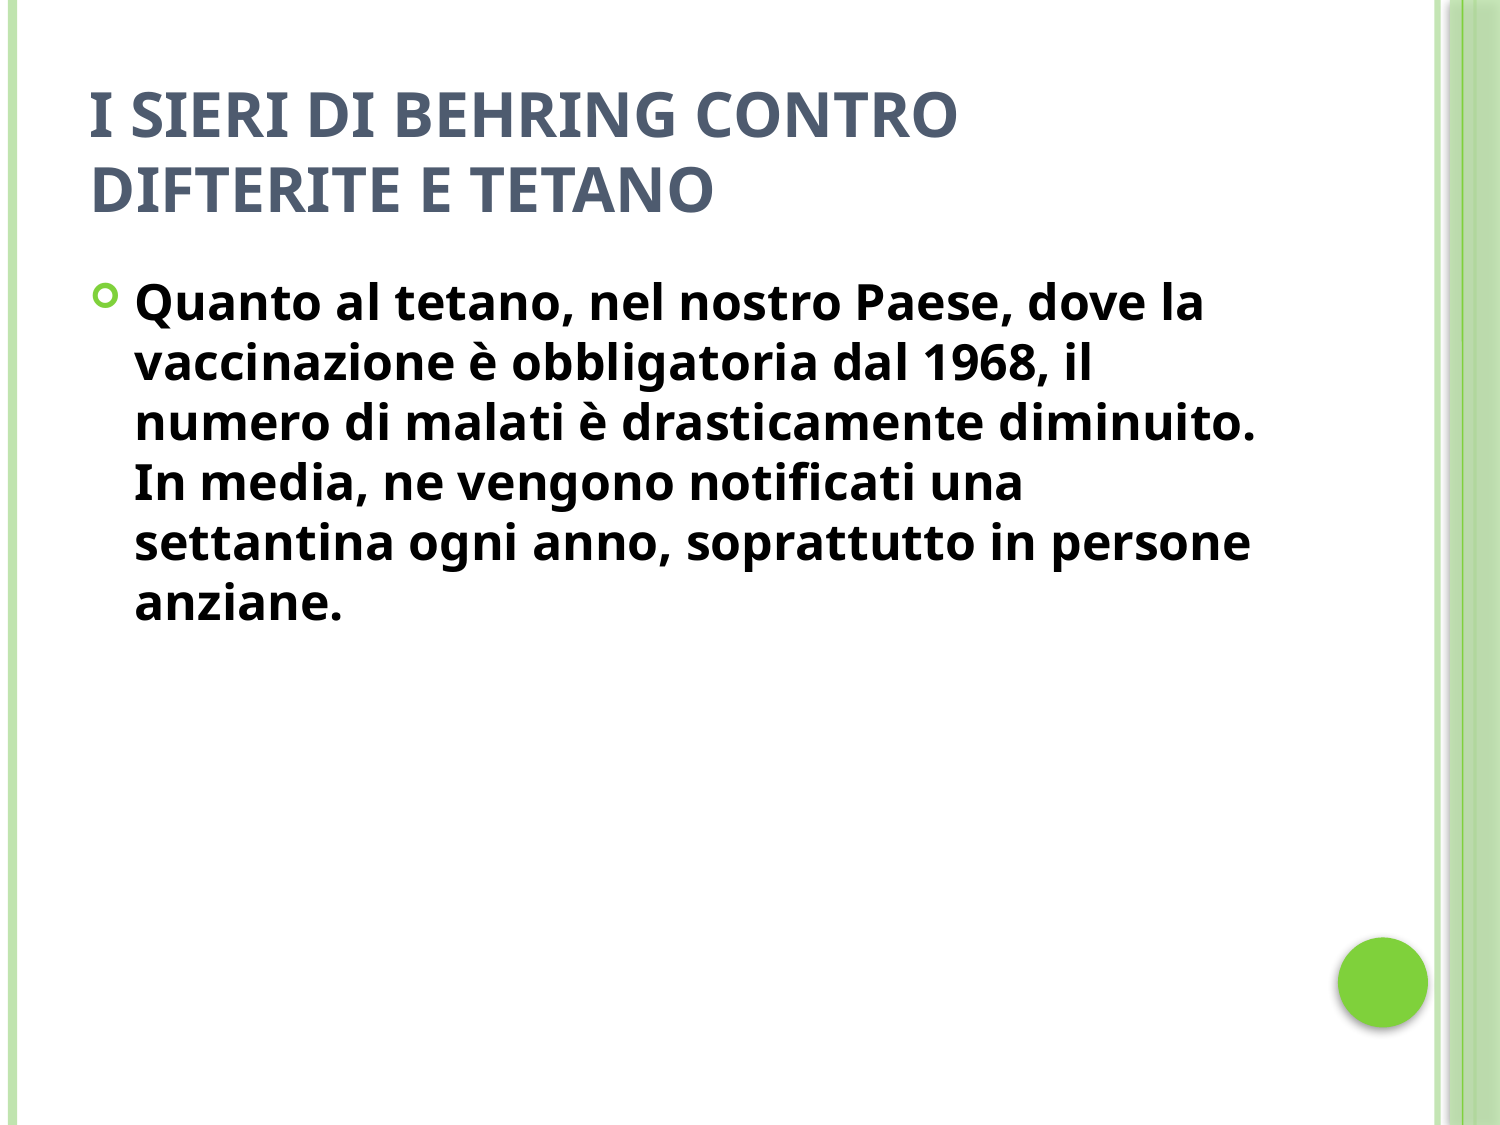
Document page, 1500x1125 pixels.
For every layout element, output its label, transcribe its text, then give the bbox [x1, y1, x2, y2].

title I sieri di Behring contro difterite e tetano [75, 45, 1300, 233]
list Quanto al tetano, nel nostro Paese, dove la vaccinazione è obbligatoria dal 1968, il numero di malati è drasticamente diminuito. In media, ne vengono notificati una settantina ogni anno, soprattutto in persone anziane. [75, 262, 1300, 1062]
